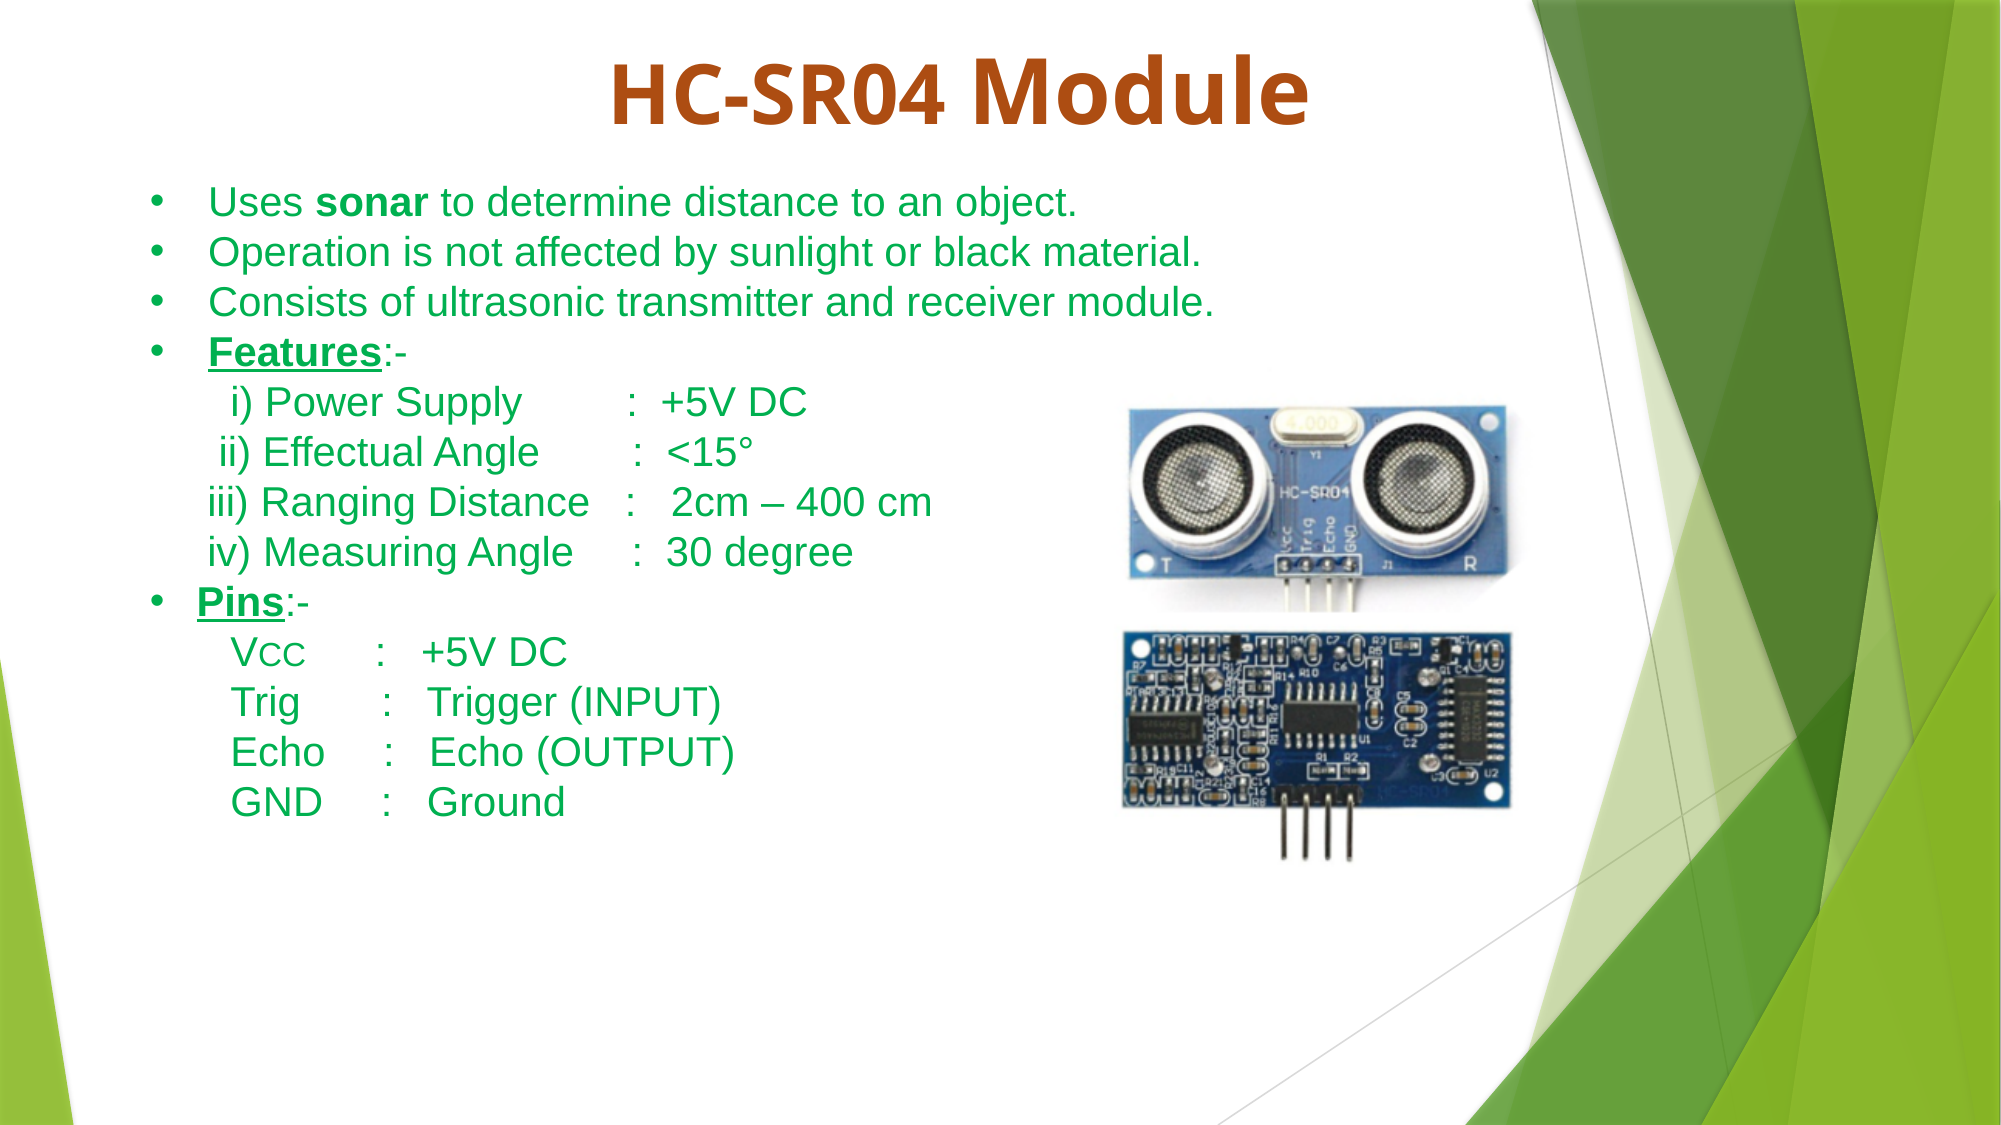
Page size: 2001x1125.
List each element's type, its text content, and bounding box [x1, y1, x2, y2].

picture [1088, 345, 1549, 886]
text_box Uses sonar to determine distance to an object. Operation is not affected by sunlight or black material. Consists of ultrasonic transmitter and receiver module. Features:- i) Power Supply : +5V DC ii) Effectual Angle : <15° iii) Ranging Distance : 2cm – 400 cm iv) Measuring Angle : 30 degree Pins:- VCC : +5V DC Trig : Trigger (INPUT) Echo : Echo (OUTPUT) GND : Ground [135, 167, 1548, 878]
text_box HC-SR04 Module [592, 24, 1351, 150]
